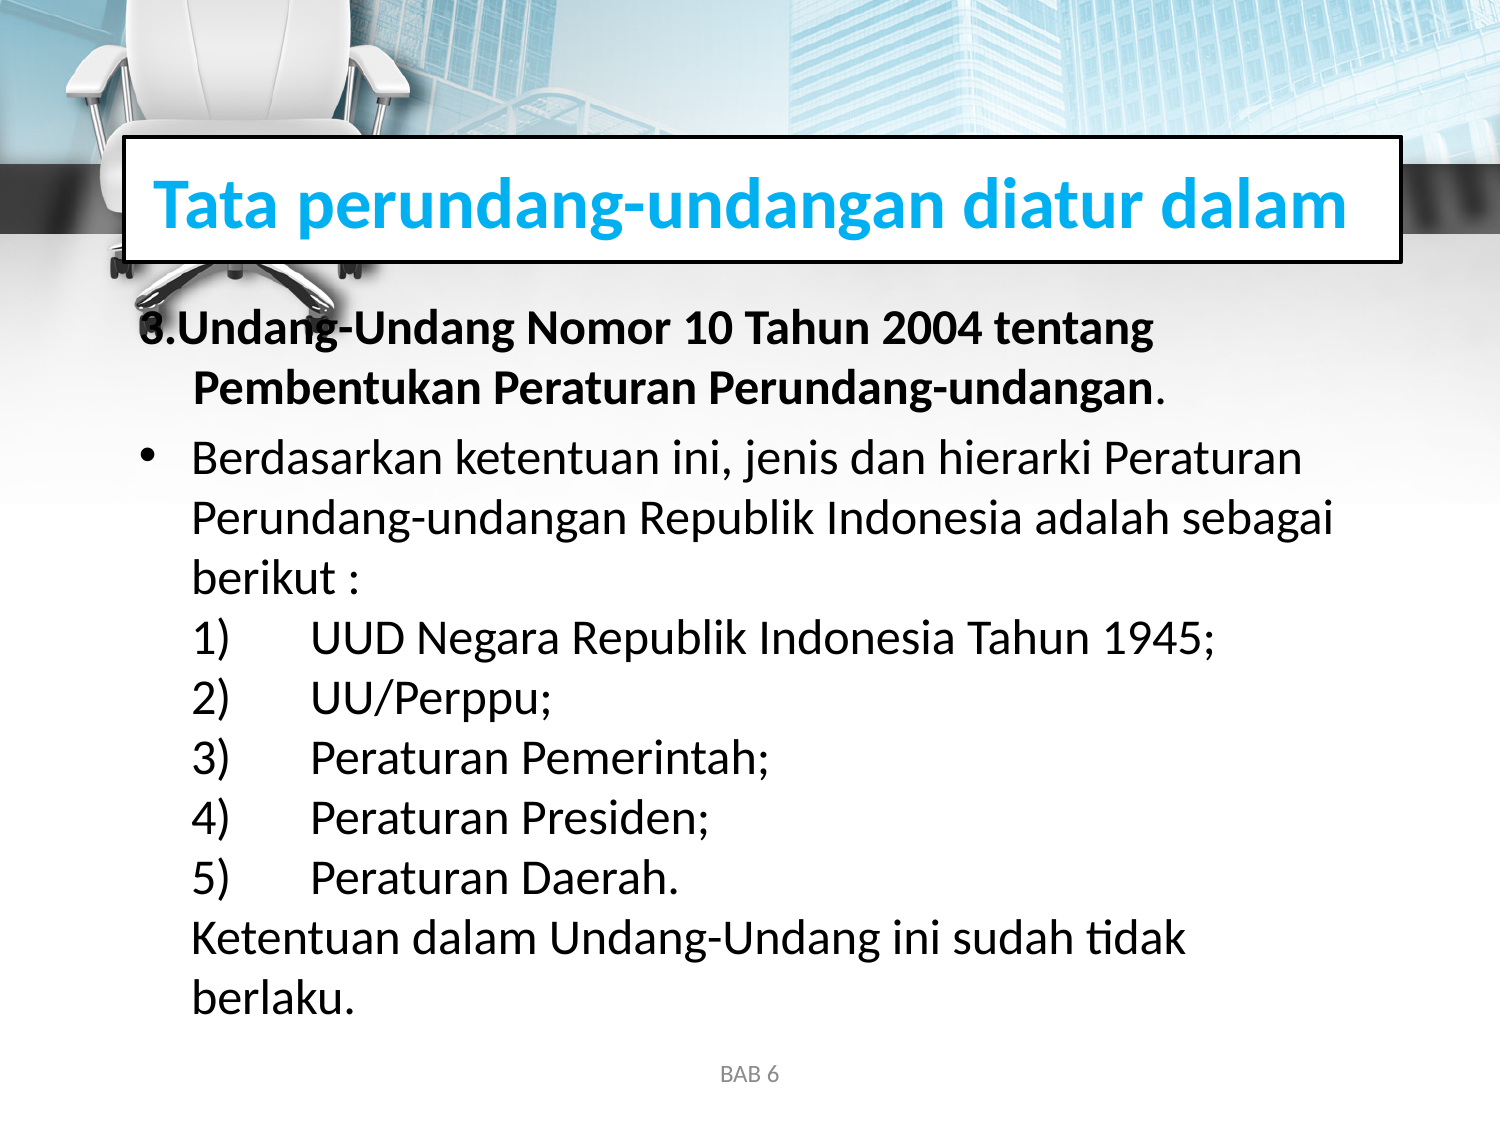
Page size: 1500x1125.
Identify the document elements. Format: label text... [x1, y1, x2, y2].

picture [0, 0, 1500, 1125]
title Tata perundang-undangan diatur dalam : [122, 135, 1403, 264]
list 3.Undang-Undang Nomor 10 Tahun 2004 tentang Pembentukan Peraturan Perundang-undangan. Berdasarkan ketentuan ini, jenis dan hierarki Peraturan Perundang-undangan Republik Indonesia adalah sebagai berikut : 1) UUD Negara Republik Indonesia Tahun 1945; 2) UU/Perppu; 3) Peraturan Pemerintah; 4) Peraturan Presiden; 5) Peraturan Daerah. Ketentuan dalam Undang-Undang ini sudah tidak berlaku. [123, 286, 1377, 1039]
footer BAB 6 [512, 1042, 988, 1103]
